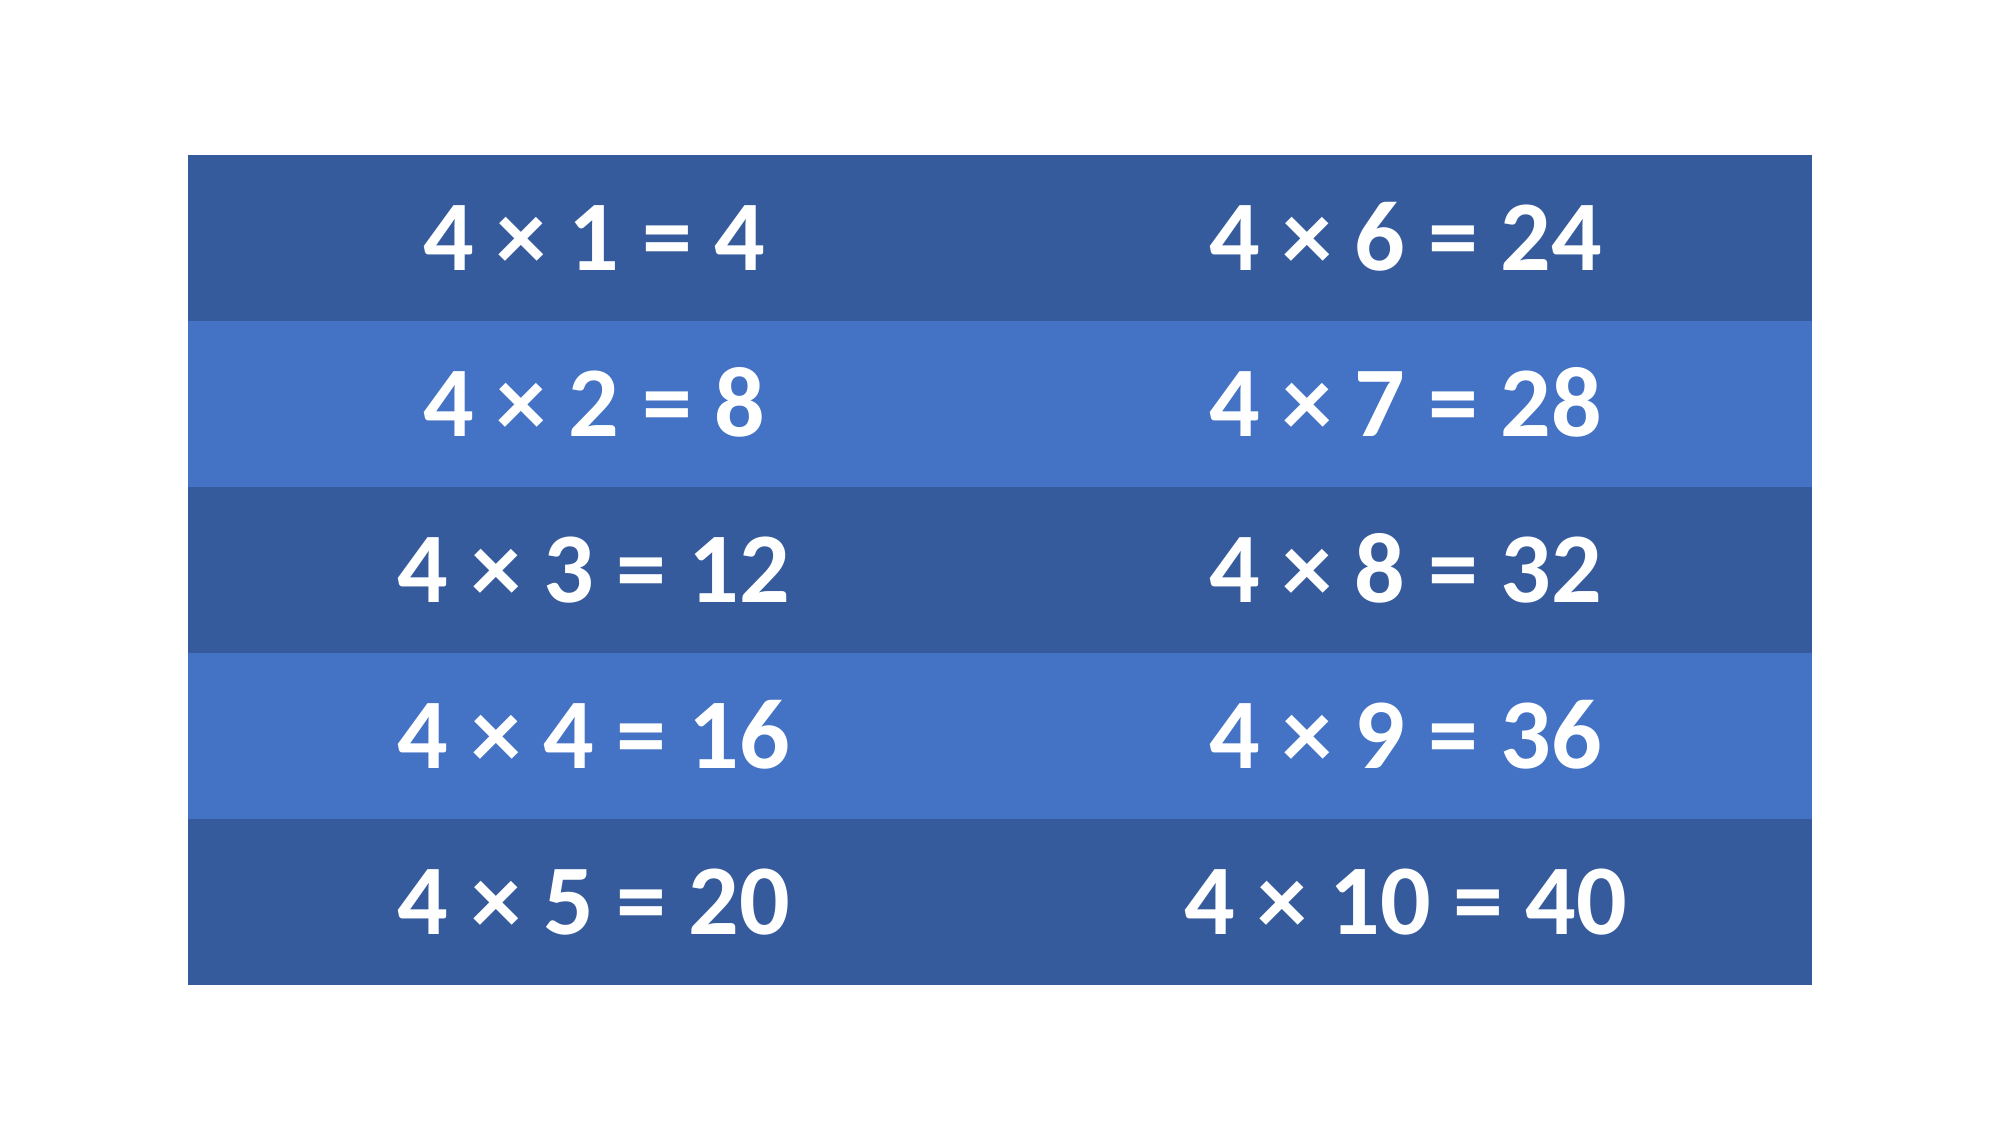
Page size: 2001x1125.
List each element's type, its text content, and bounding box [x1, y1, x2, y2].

table_cell 4 × 10 = 40 [1000, 819, 1812, 985]
table_cell 4 × 4 = 16 [188, 653, 1000, 819]
table_cell 4 × 7 = 28 [1000, 321, 1812, 487]
table_header 4 × 1 = 4 [188, 155, 1000, 321]
table_header 4 × 6 = 24 [1000, 155, 1812, 321]
table_cell 4 × 8 = 32 [1000, 487, 1812, 653]
table_cell 4 × 5 = 20 [188, 819, 1000, 985]
table_cell 4 × 2 = 8 [188, 321, 1000, 487]
table_cell 4 × 3 = 12 [188, 487, 1000, 653]
table_cell 4 × 9 = 36 [1000, 653, 1812, 819]
